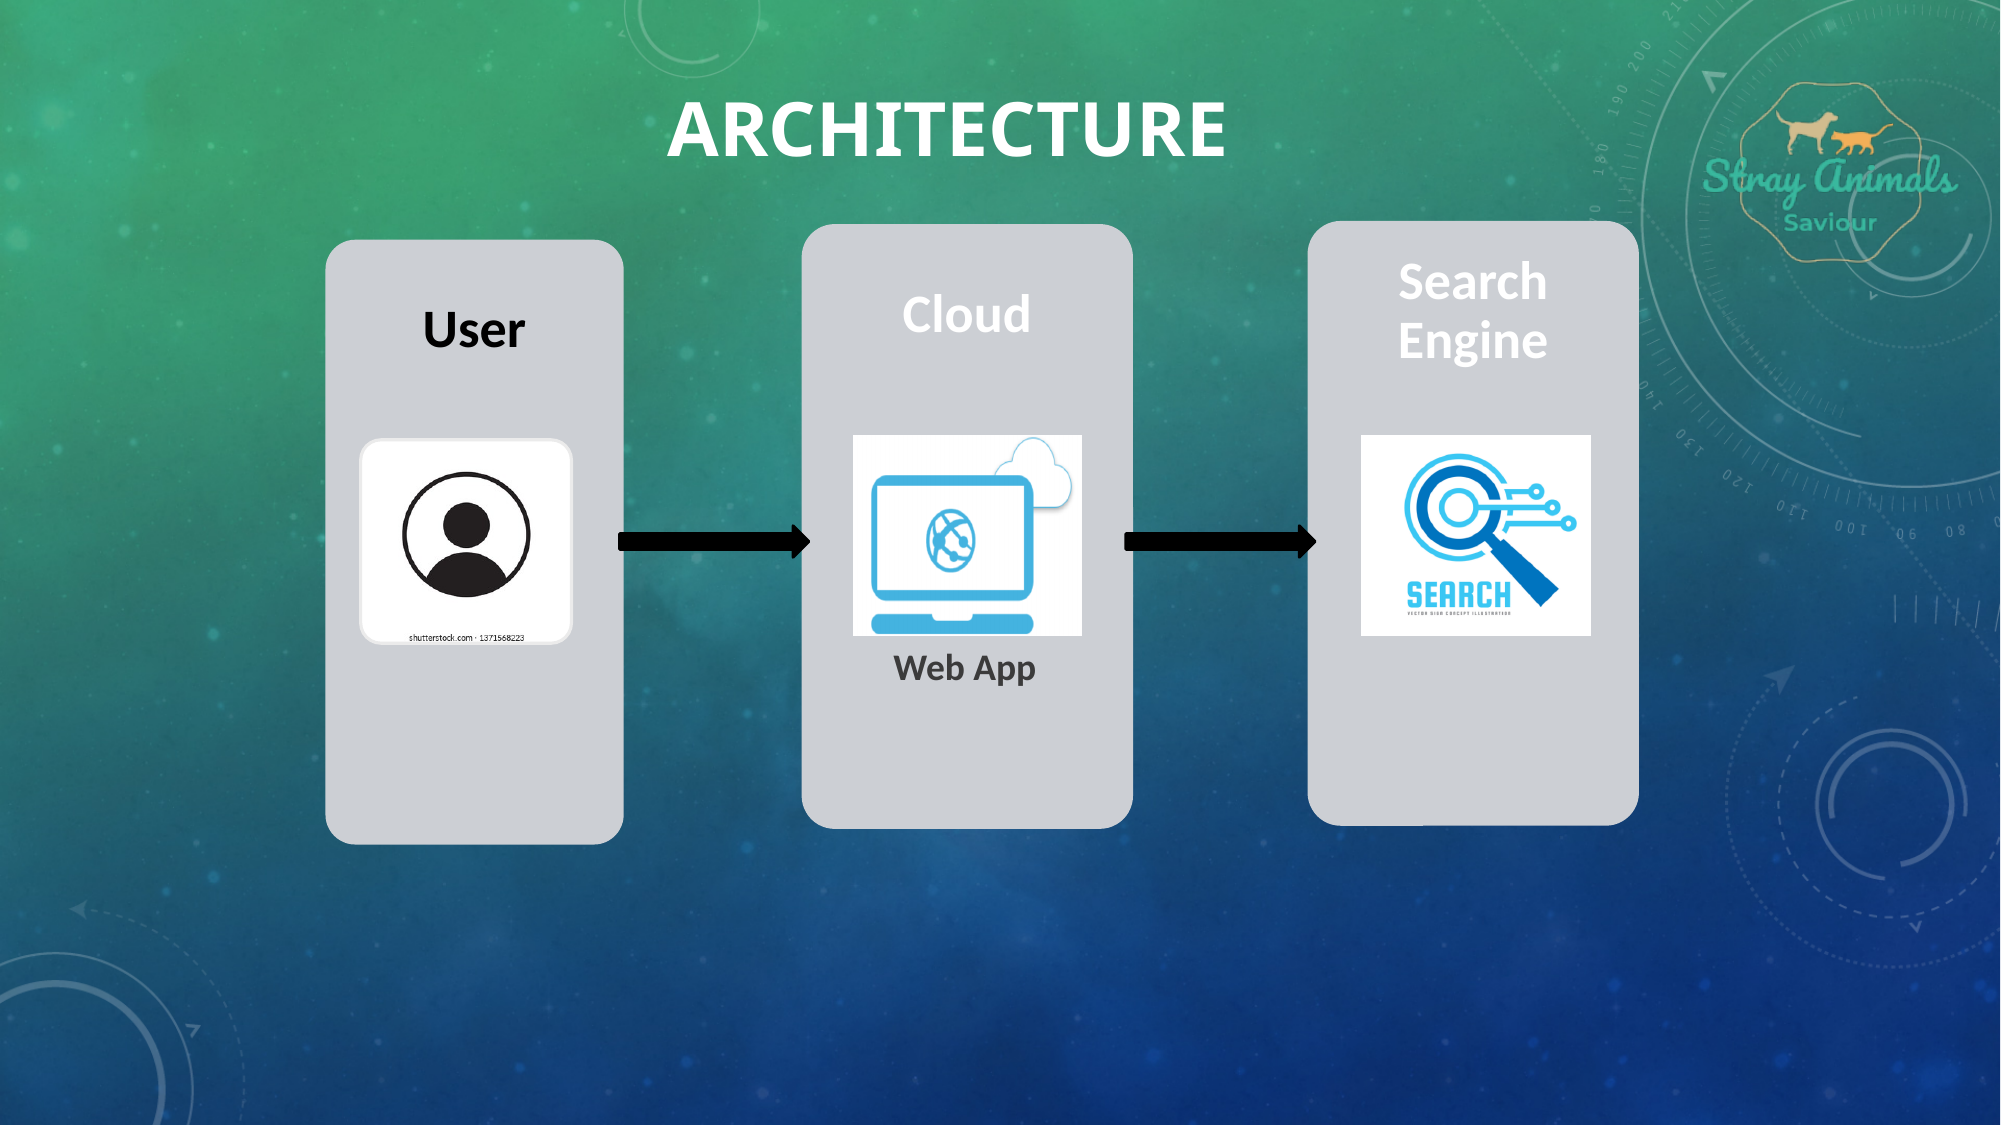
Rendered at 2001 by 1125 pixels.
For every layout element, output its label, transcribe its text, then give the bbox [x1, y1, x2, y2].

picture [0, 0, 2001, 1125]
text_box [325, 101, 2000, 991]
title architecture [117, 7, 1780, 247]
